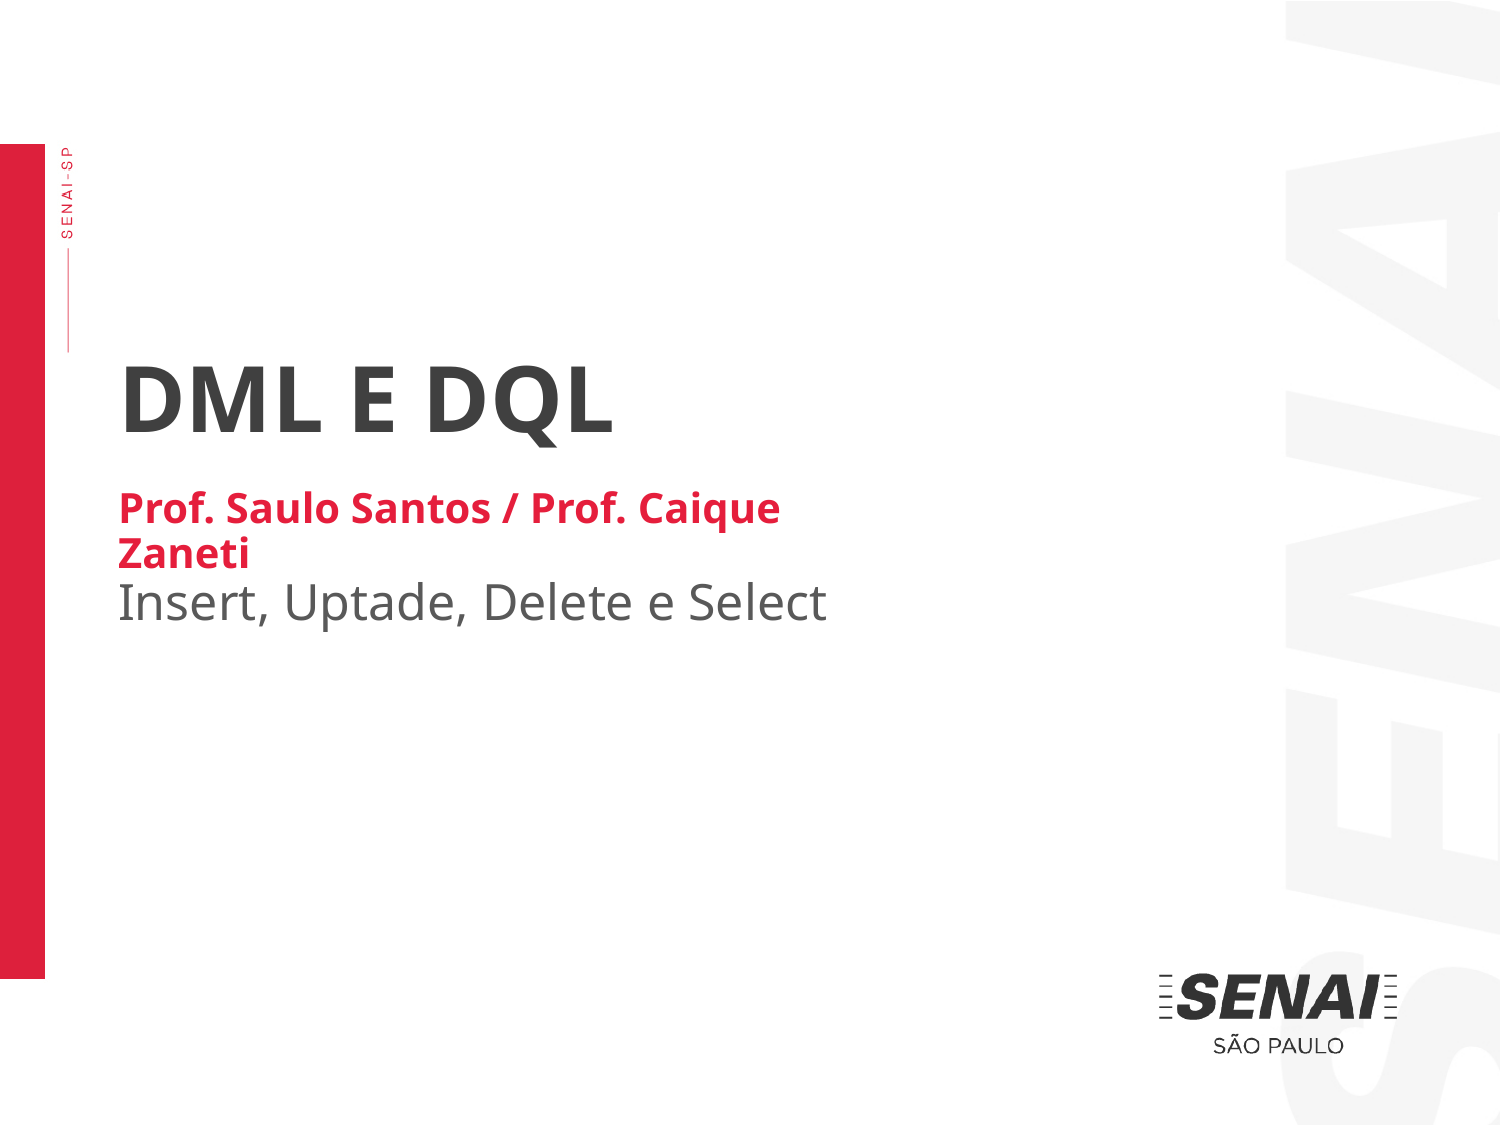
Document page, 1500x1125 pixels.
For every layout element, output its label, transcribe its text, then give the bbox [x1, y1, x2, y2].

picture [0, 0, 1500, 1125]
list DML E DQL [103, 345, 1397, 462]
list Insert, Uptade, Delete e Select [103, 569, 1397, 718]
list Prof. Saulo Santos / Prof. Caique Zaneti [103, 479, 809, 552]
